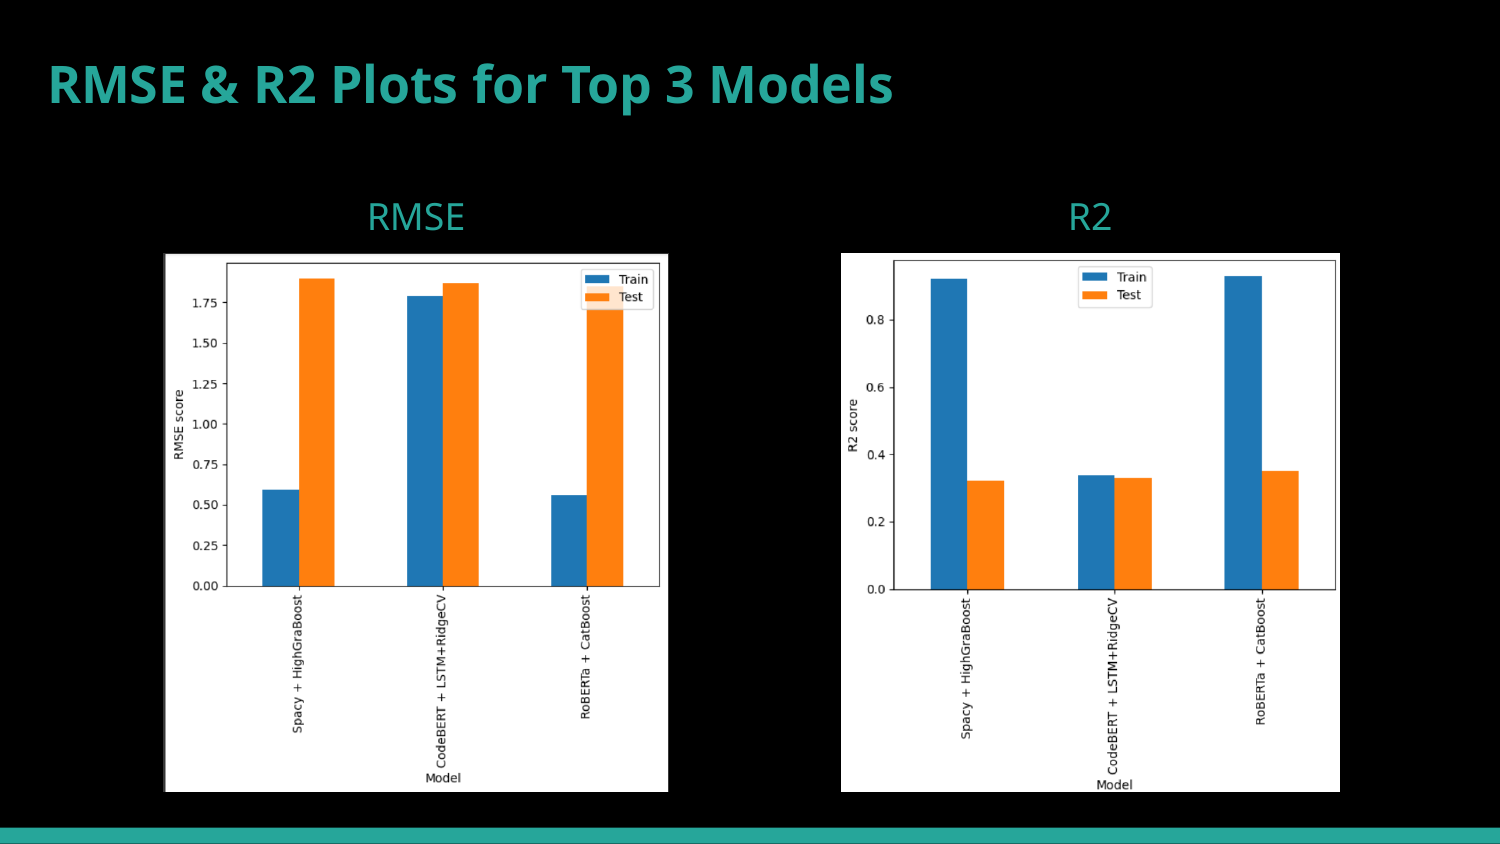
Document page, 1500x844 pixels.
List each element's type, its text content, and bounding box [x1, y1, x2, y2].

title RMSE & R2 Plots for Top 3 Models [32, 33, 1430, 134]
text_box RMSE [235, 177, 597, 252]
picture [841, 253, 1340, 793]
picture [163, 253, 670, 793]
text_box R2 [910, 177, 1271, 252]
